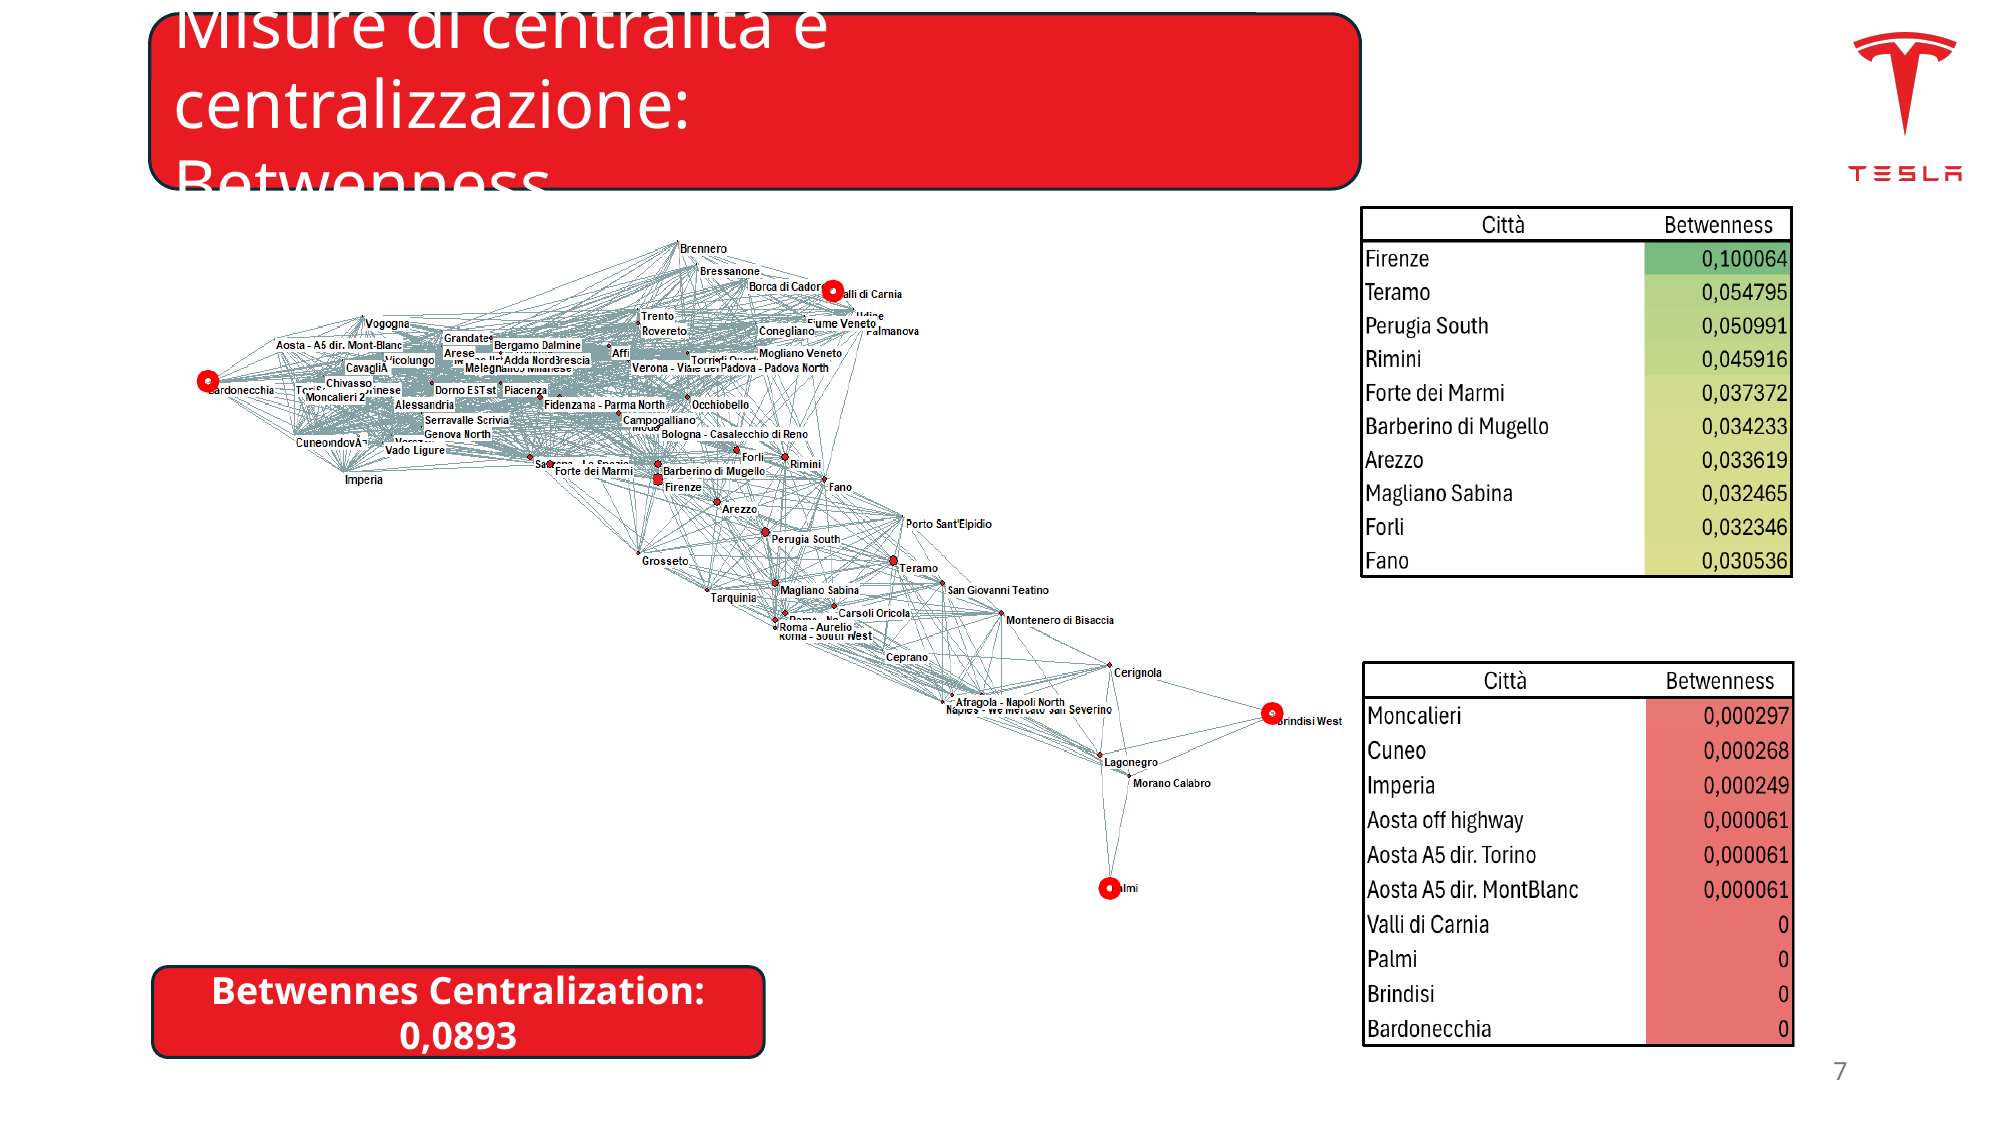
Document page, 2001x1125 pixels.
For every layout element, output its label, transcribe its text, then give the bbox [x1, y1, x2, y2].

slide_number 7 [1412, 1042, 1863, 1103]
text_box Misure di centralità e centralizzazione: Betwenness [148, 12, 1362, 191]
text_box Betwennes Centralization: 0,0893 [151, 965, 766, 1059]
picture [1848, 32, 1962, 181]
picture [1359, 657, 1797, 1050]
text_box Misure di centralità e centralizzazione: Betwenness [157, 0, 1797, 199]
picture [1357, 202, 1795, 580]
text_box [153, 211, 1366, 907]
